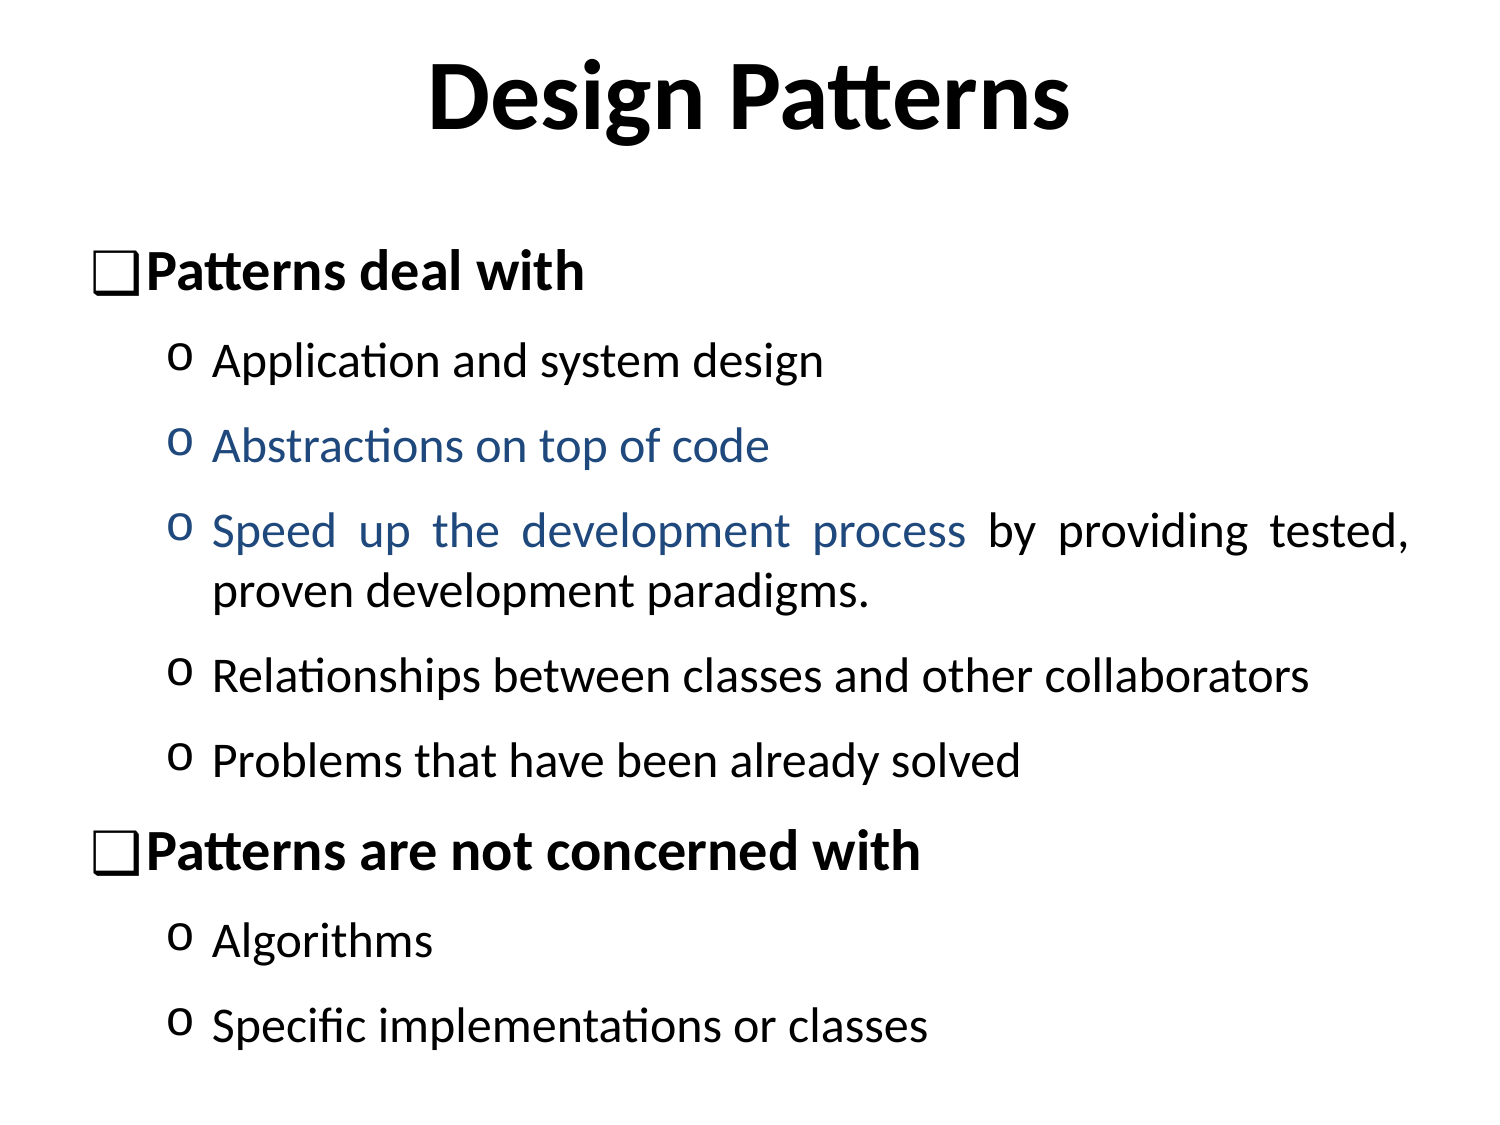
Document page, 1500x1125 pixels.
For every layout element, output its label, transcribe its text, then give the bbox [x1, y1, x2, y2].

list Patterns deal with Application and system design Abstractions on top of code Speed up the development process by providing tested, proven development paradigms. Relationships between classes and other collaborators Problems that have been already solved Patterns are not concerned with Algorithms Specific implementations or classes [75, 224, 1425, 1075]
title Design Patterns [75, 24, 1425, 155]
